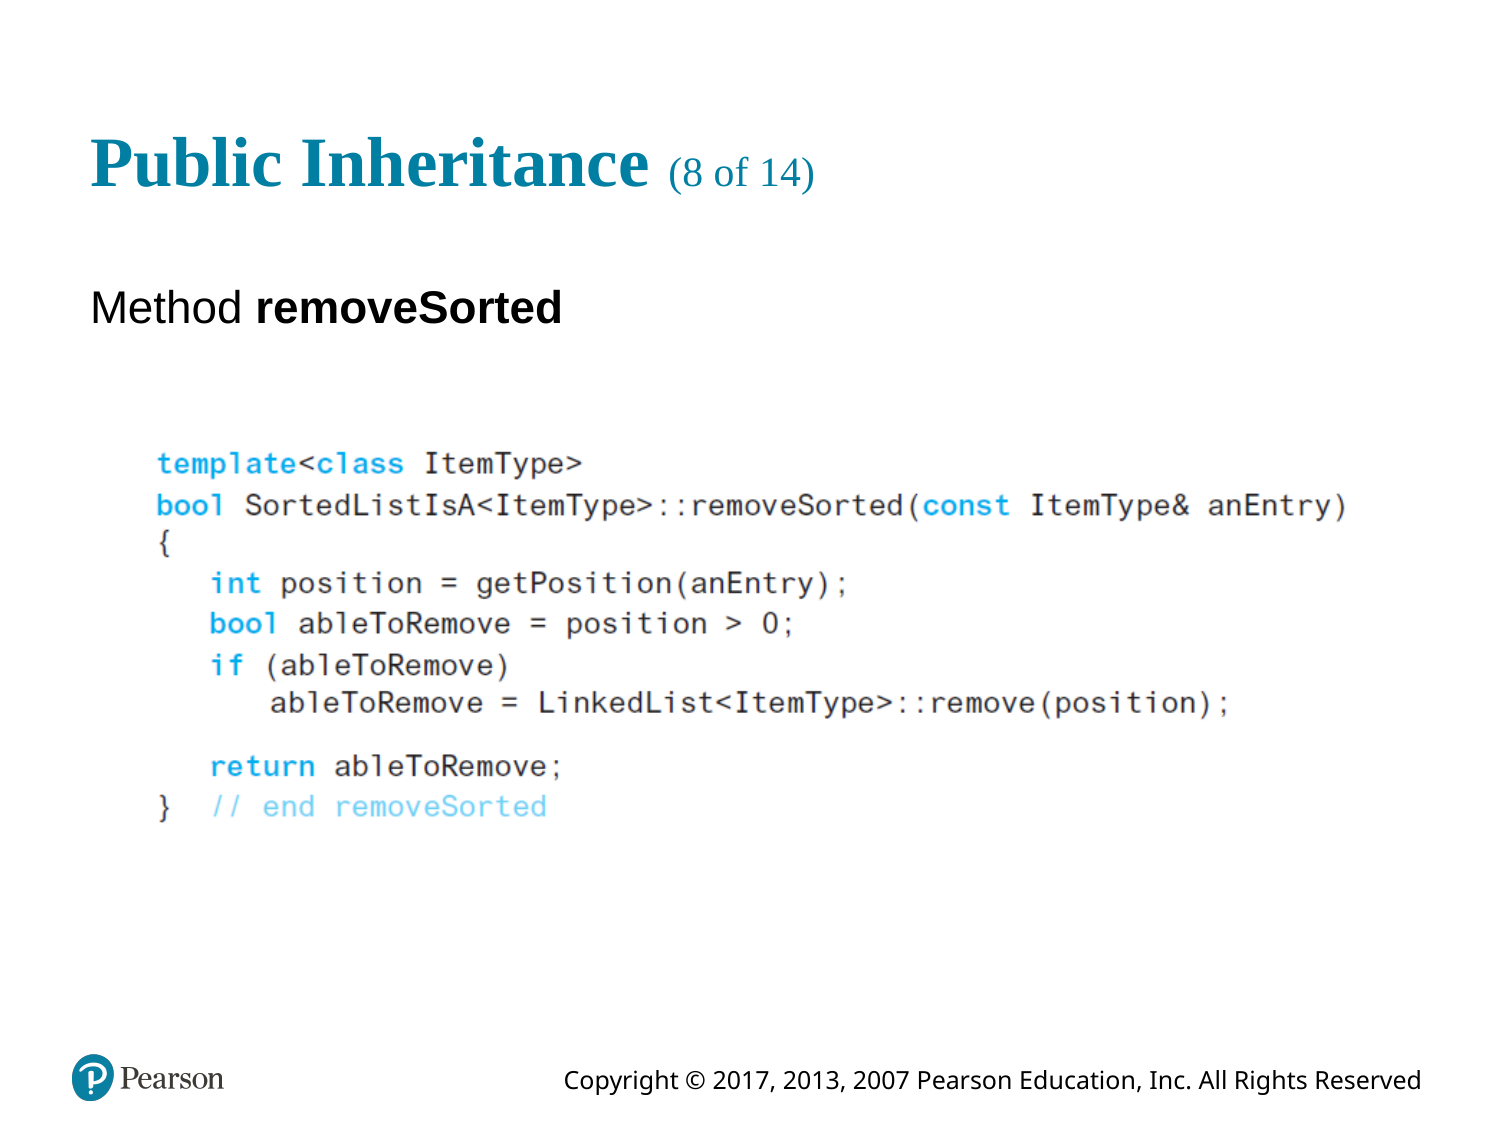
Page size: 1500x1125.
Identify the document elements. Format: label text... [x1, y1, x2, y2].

picture [72, 1087, 83, 1101]
picture [72, 1054, 88, 1070]
picture [114, 419, 1386, 857]
picture [98, 1054, 224, 1101]
picture [80, 1063, 106, 1088]
title Public Inheritance (8 of 14) [75, 35, 1425, 216]
list Method removeSorted [75, 262, 1425, 338]
